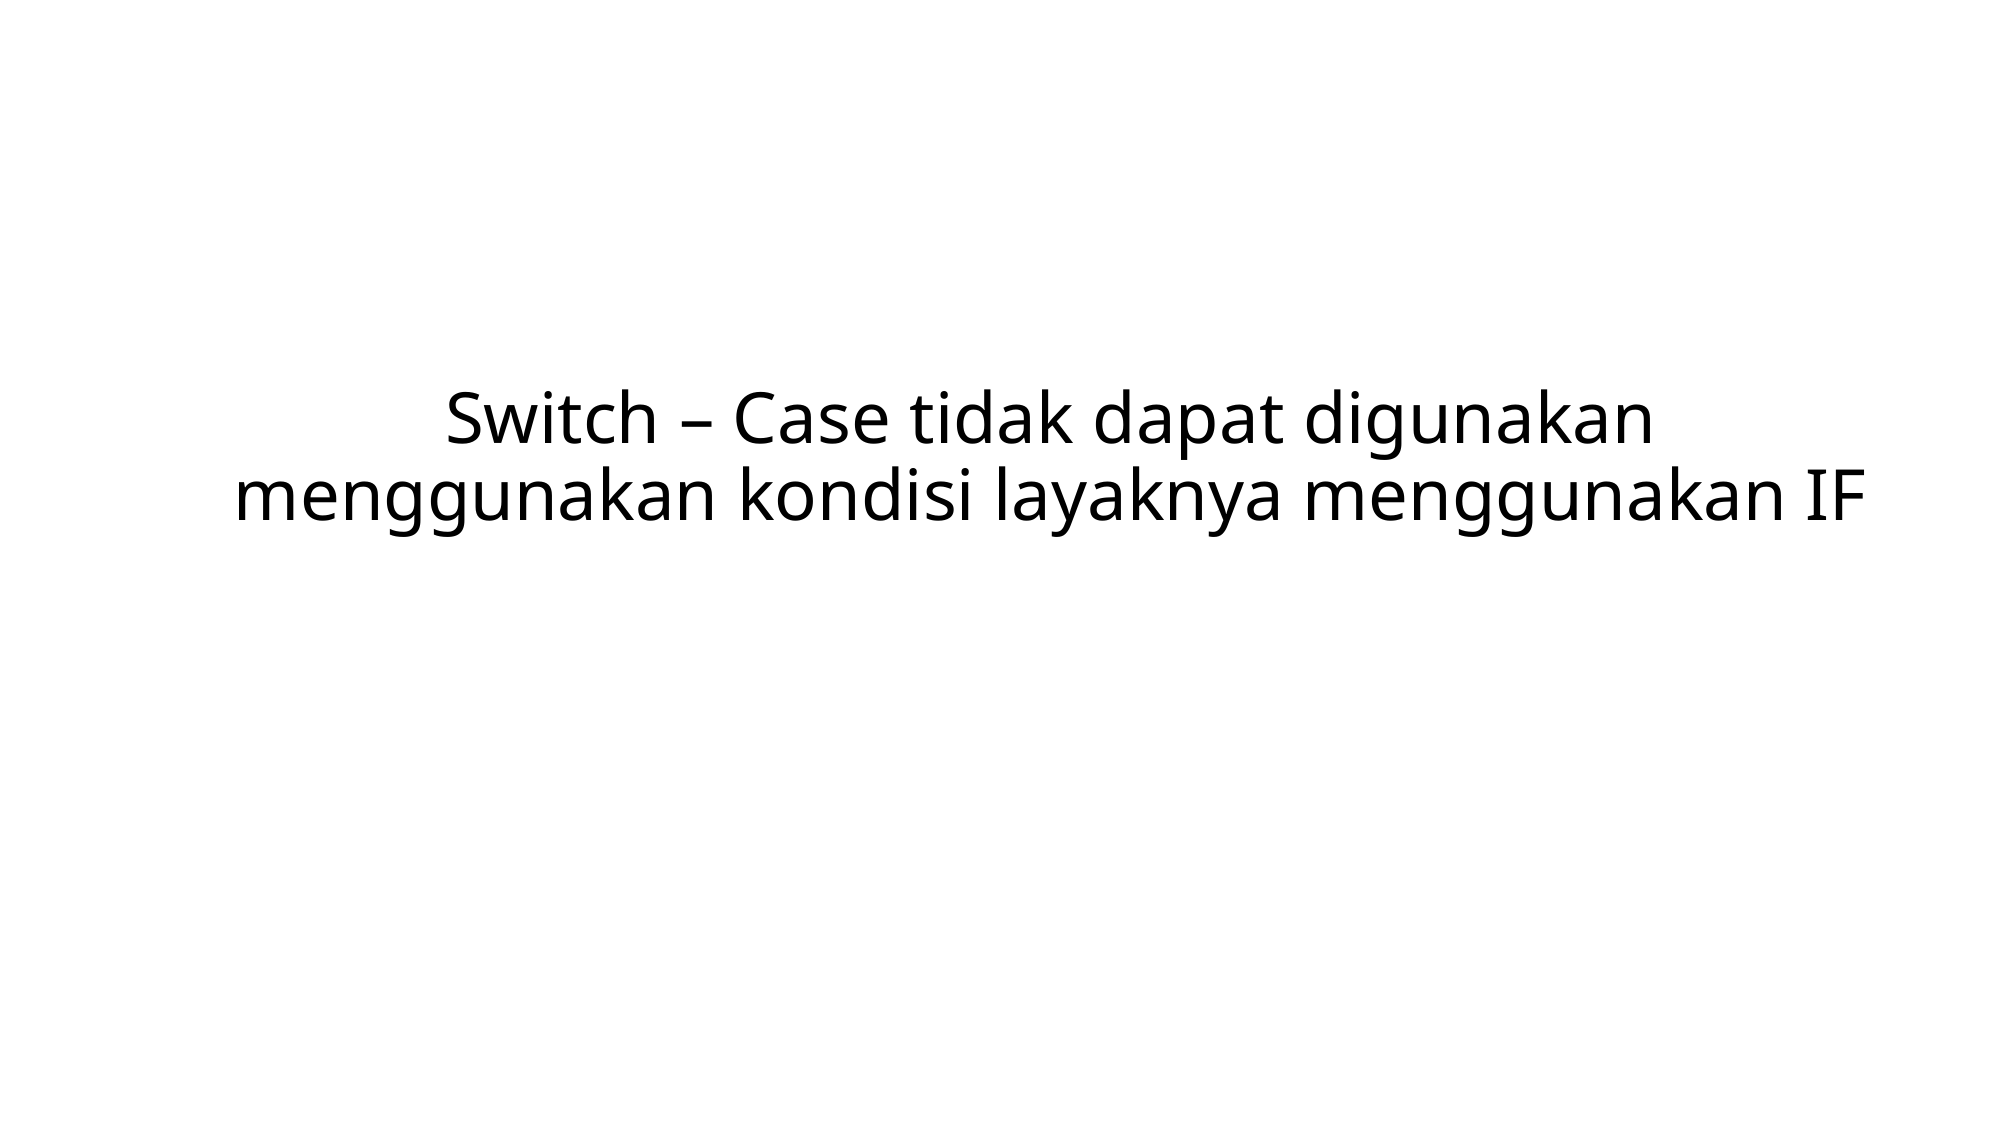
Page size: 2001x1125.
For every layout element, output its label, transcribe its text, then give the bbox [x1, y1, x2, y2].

title Switch – Case tidak dapat digunakan menggunakan kondisi layaknya menggunakan IF [189, 350, 1914, 568]
